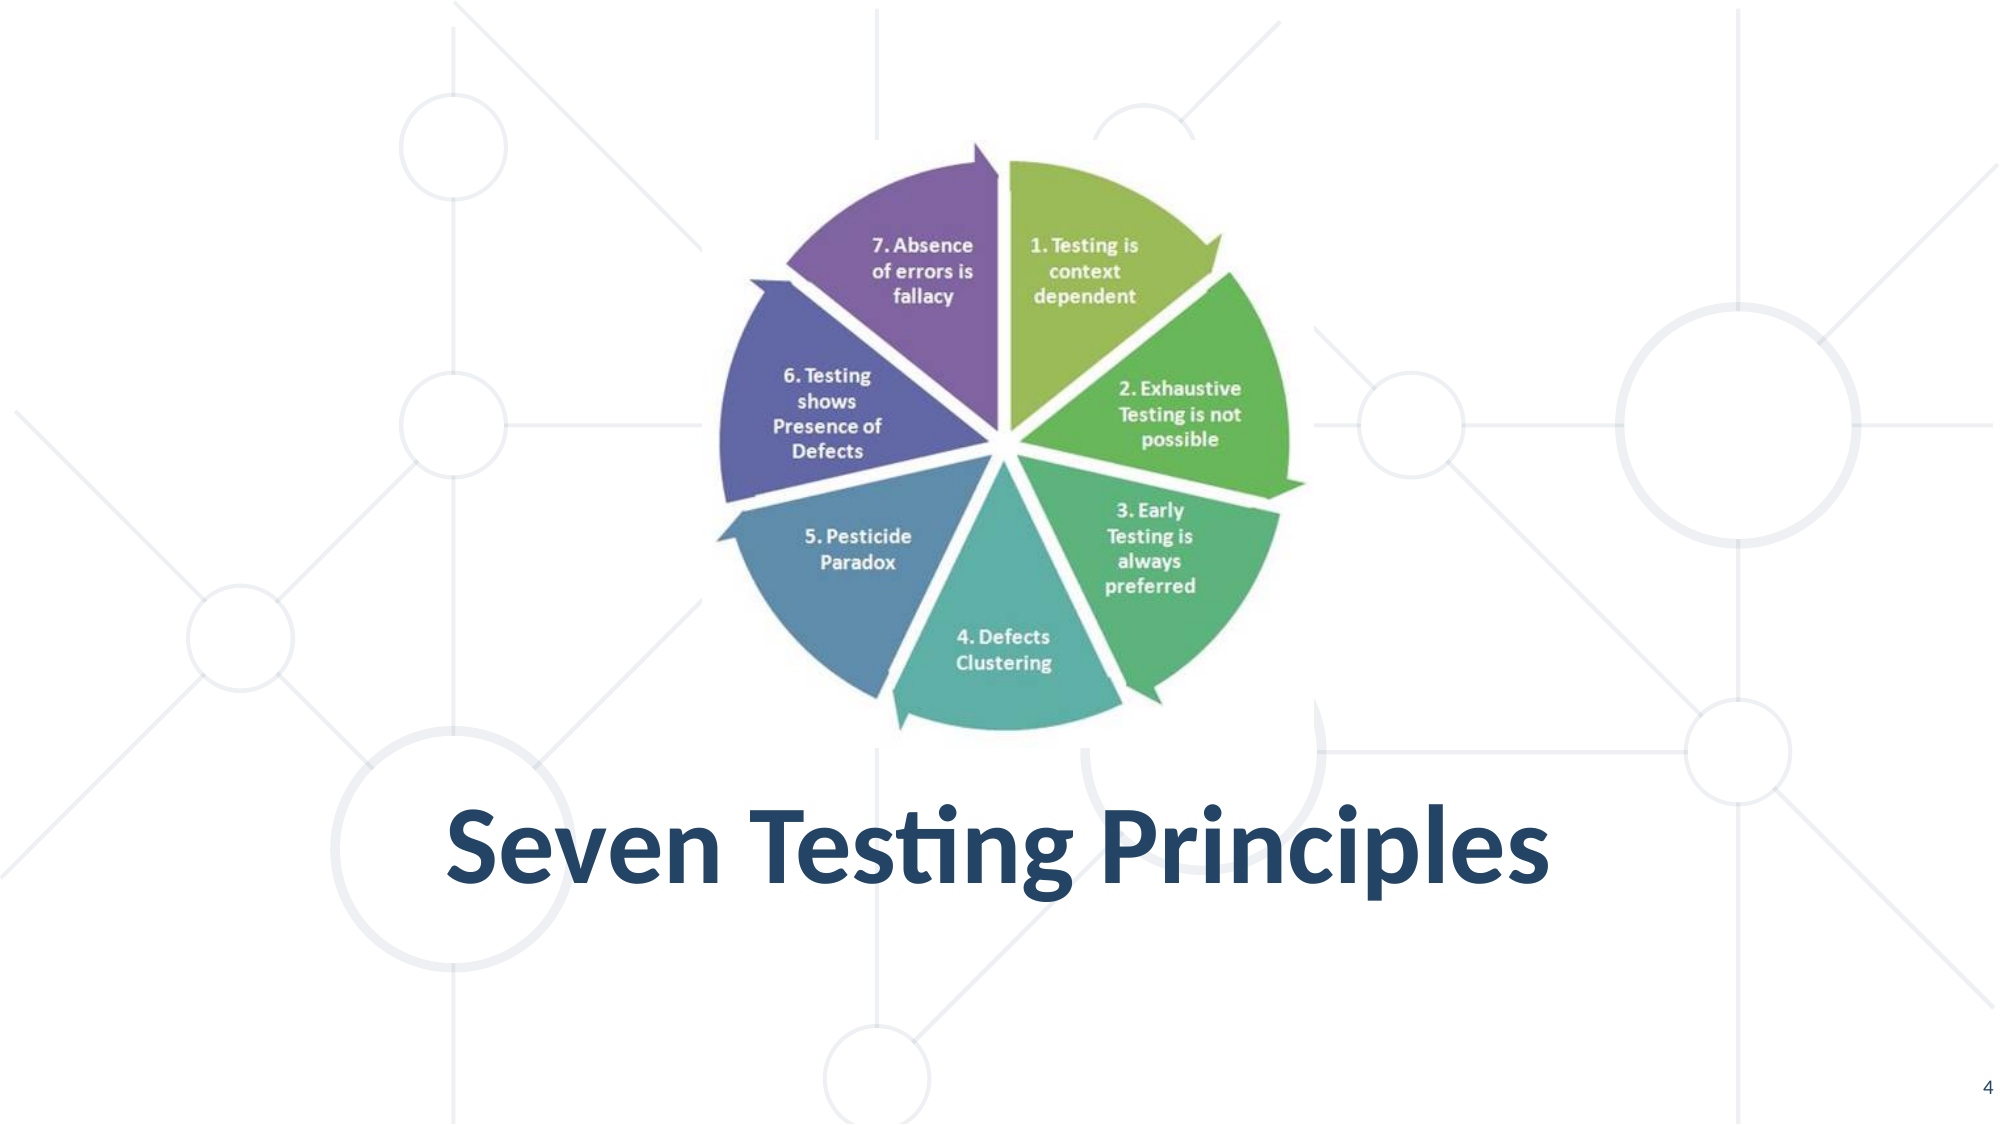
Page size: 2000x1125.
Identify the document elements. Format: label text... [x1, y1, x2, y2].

picture [702, 140, 1315, 749]
list Seven Testing Principles [100, 771, 1899, 898]
slide_number 4 [1929, 1070, 2000, 1103]
